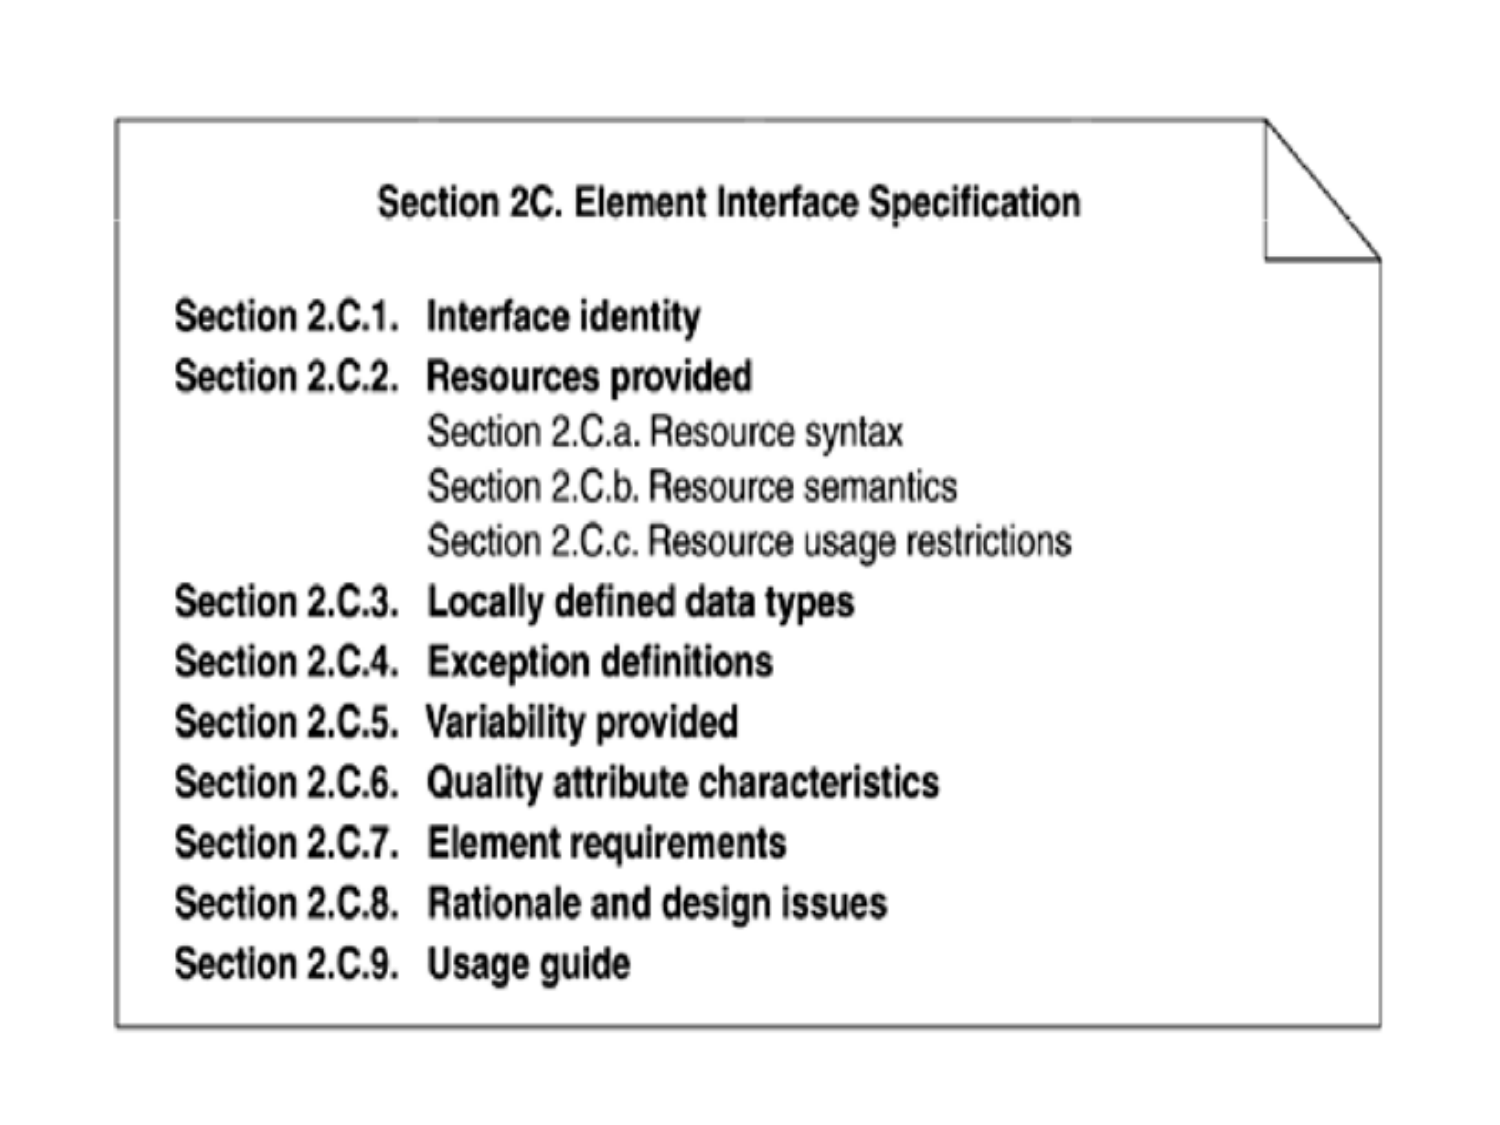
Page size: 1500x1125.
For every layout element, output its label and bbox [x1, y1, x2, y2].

title [75, 45, 1425, 233]
list [112, 112, 1388, 1038]
